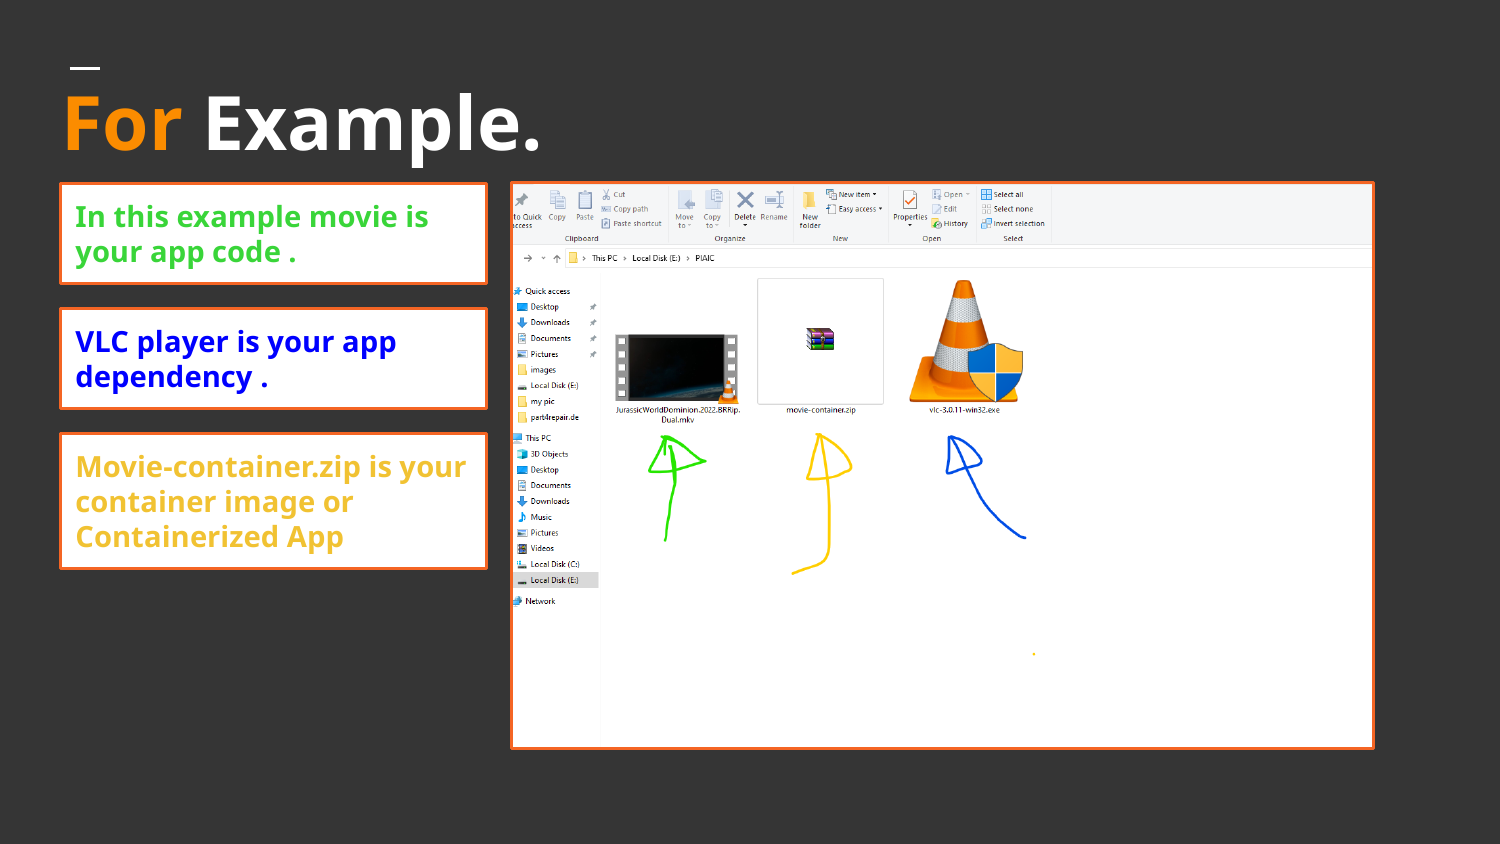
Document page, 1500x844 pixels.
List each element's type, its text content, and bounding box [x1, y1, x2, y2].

picture [512, 183, 1373, 748]
text_box Movie-container.zip is your container image or Containerized App [60, 433, 487, 569]
text_box In this example movie is your app code . [60, 183, 487, 284]
text_box VLC player is your app dependency . [60, 308, 487, 409]
title For Example. [46, 60, 1461, 161]
